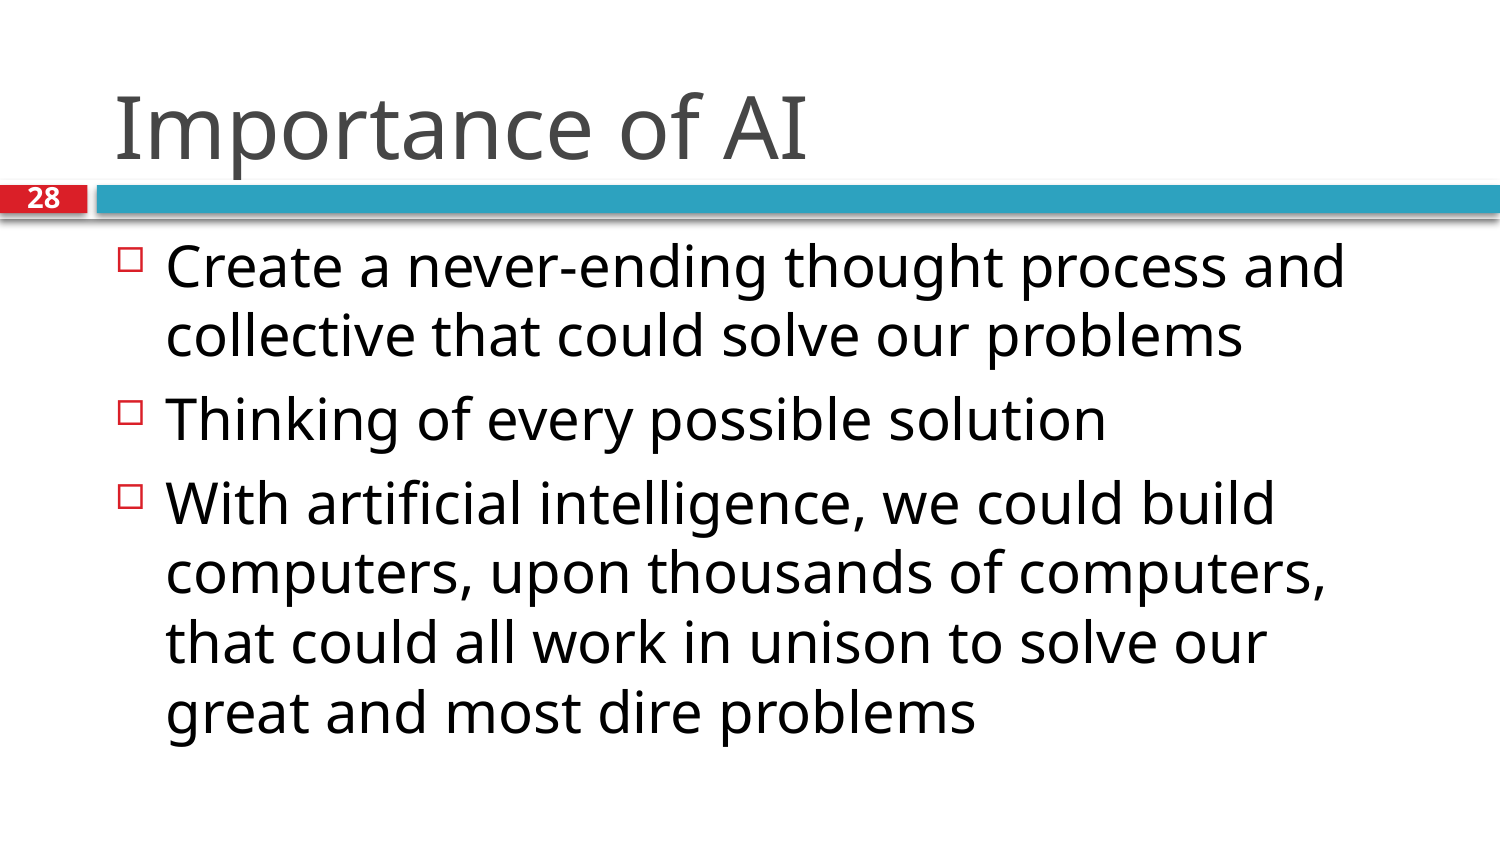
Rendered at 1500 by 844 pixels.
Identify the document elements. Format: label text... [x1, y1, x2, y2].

slide_number 28 [0, 184, 88, 215]
title Importance of AI [99, 19, 1438, 185]
list Create a never-ending thought process and collective that could solve our problems Thinking of every possible solution With artificial intelligence, we could build computers, upon thousands of computers, that could all work in unison to solve our great and most dire problems [100, 221, 1438, 754]
